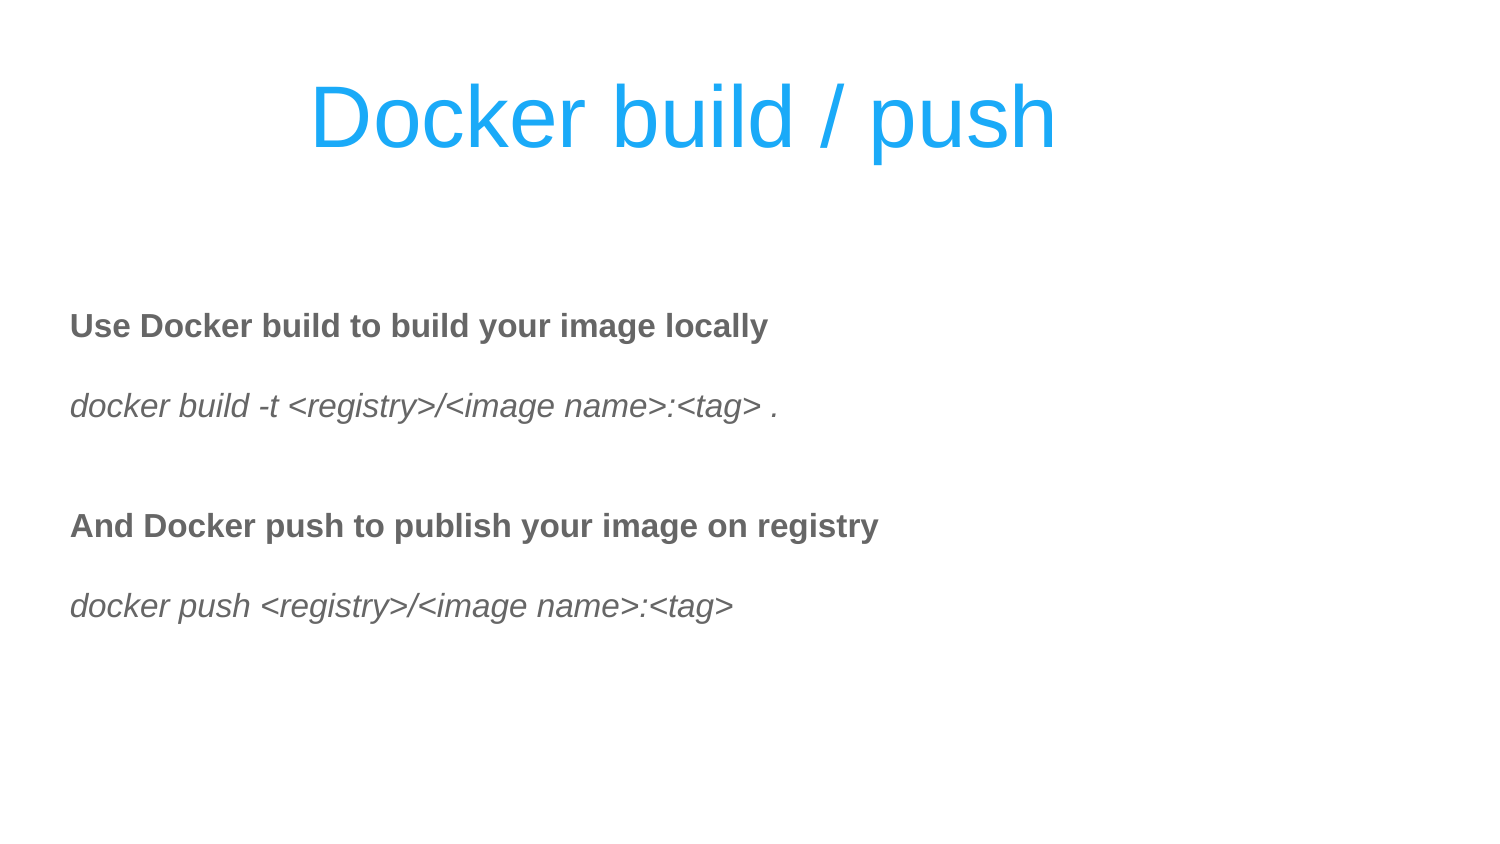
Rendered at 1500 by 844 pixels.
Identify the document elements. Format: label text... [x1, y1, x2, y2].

list Use Docker build to build your image locally docker build -t <registry>/<image name>:<tag> . And Docker push to publish your image on registry docker push <registry>/<image name>:<tag> [69, 304, 1431, 709]
title Docker build / push [137, 60, 1233, 188]
